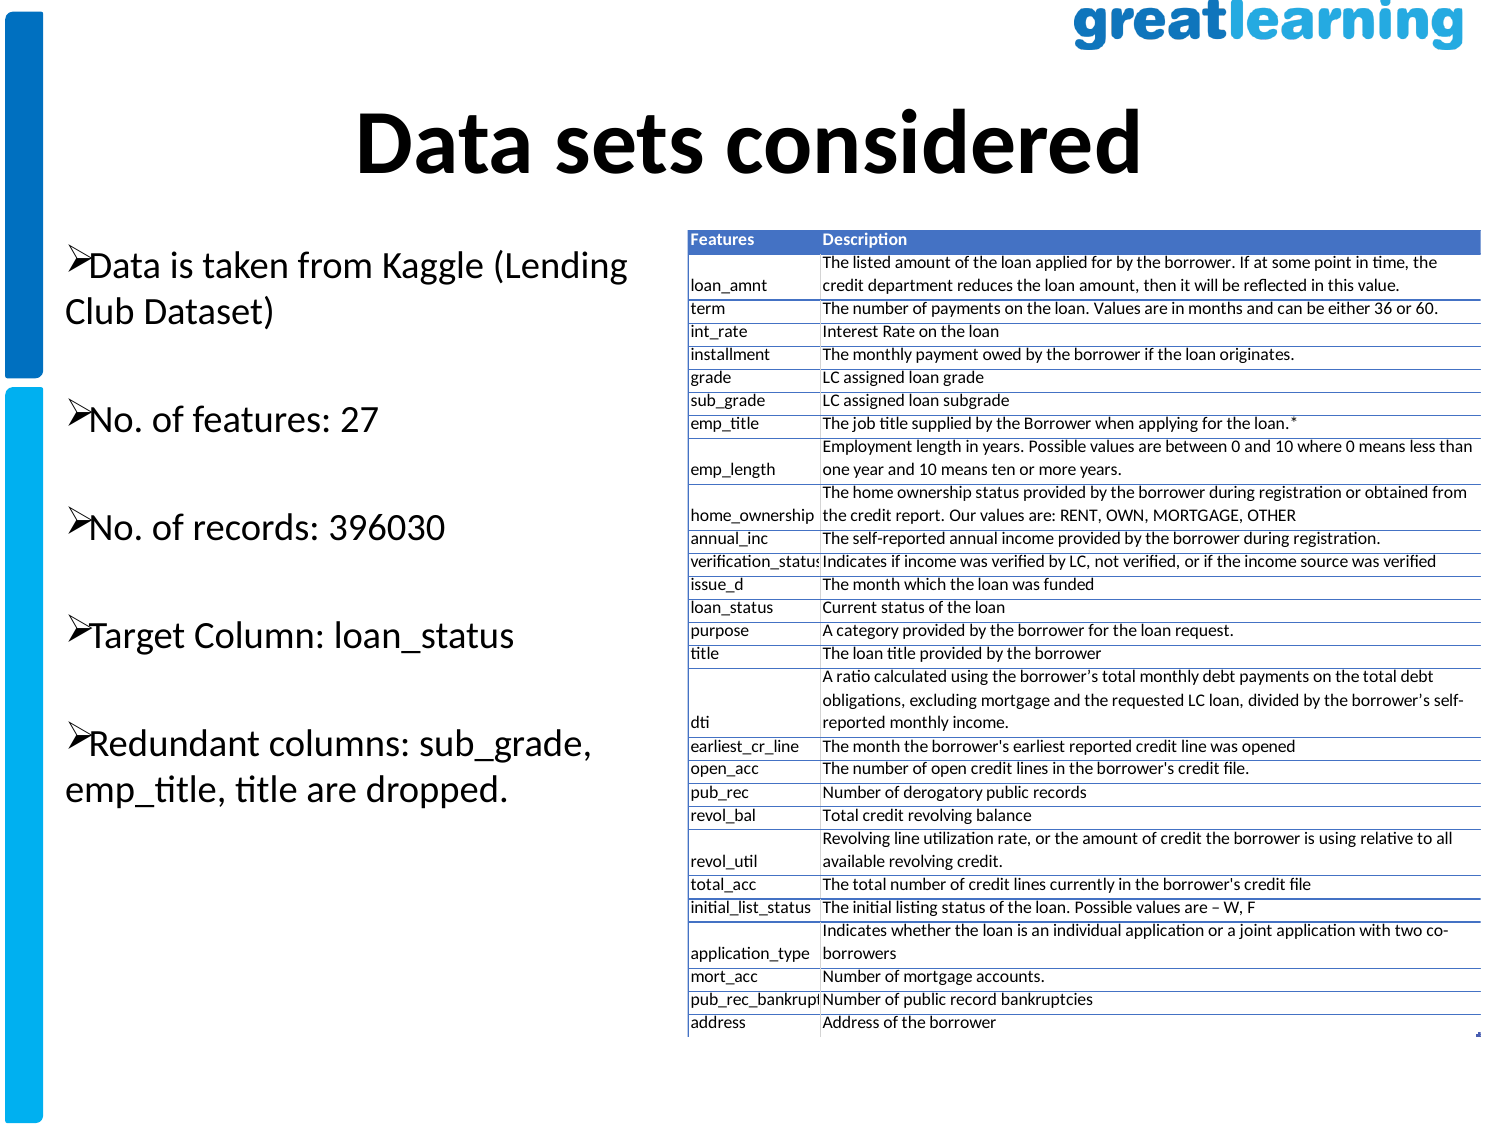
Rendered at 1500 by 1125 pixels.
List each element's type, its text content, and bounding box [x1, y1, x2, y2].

picture [1074, 0, 1463, 50]
list Data is taken from Kaggle (Lending Club Dataset) No. of features: 27 No. of records: 396030 Target Column: loan_status Redundant columns: sub_grade, emp_title, title are dropped. [50, 232, 683, 821]
picture [687, 230, 1482, 1038]
title Data sets considered [75, 42, 1425, 231]
